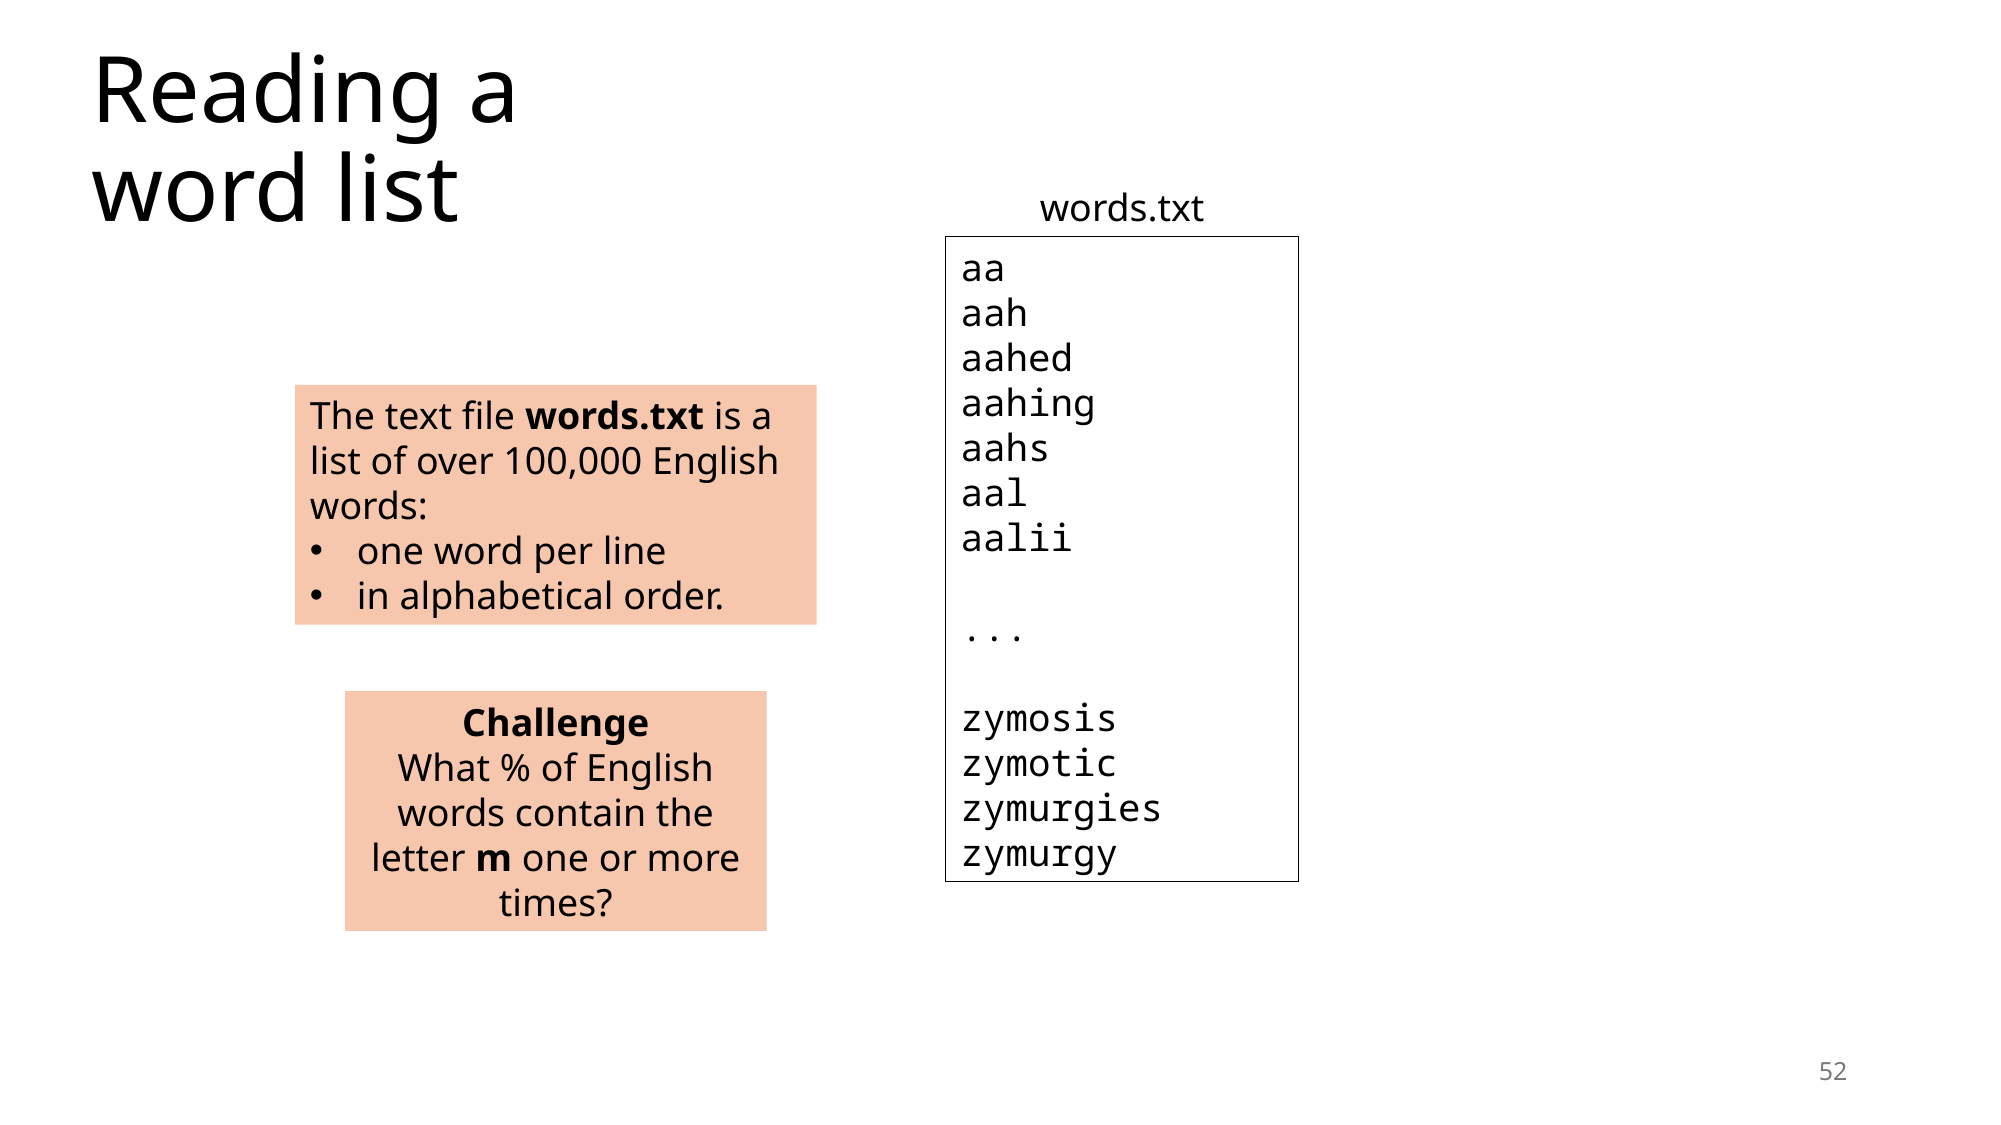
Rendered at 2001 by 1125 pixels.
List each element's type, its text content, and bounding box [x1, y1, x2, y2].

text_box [945, 175, 1300, 889]
title Reading a word list [76, 33, 618, 251]
slide_number 52 [1412, 1042, 1863, 1103]
text_box The text file words.txt is a list of over 100,000 English words: one word per line in alphabetical order. [295, 384, 817, 625]
text_box Challenge What % of English words contain the letter m one or more times? [345, 691, 767, 931]
